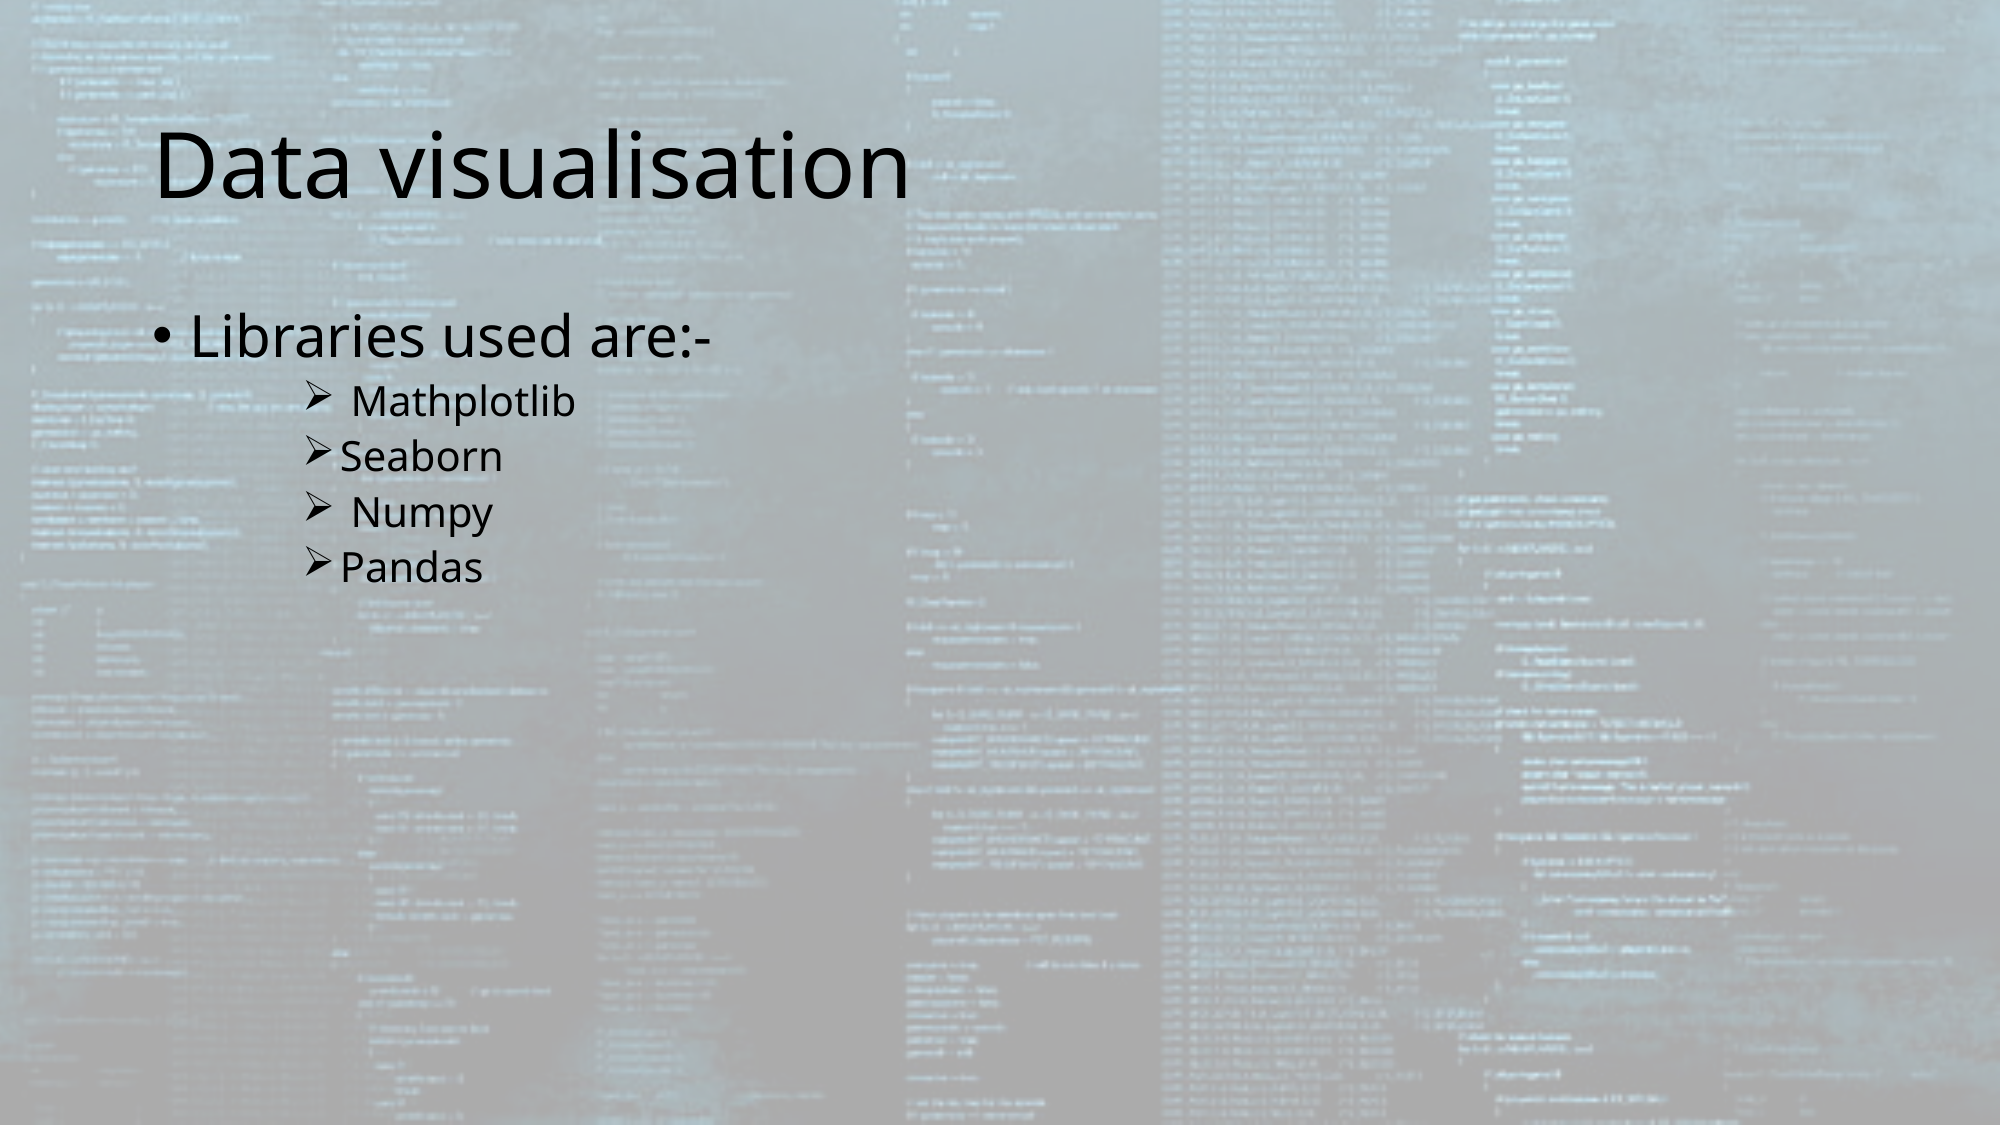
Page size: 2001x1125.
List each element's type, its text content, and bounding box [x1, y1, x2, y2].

list Libraries used are:- Mathplotlib Seaborn Numpy Pandas [137, 299, 1863, 1014]
title Data visualisation [137, 59, 1863, 278]
